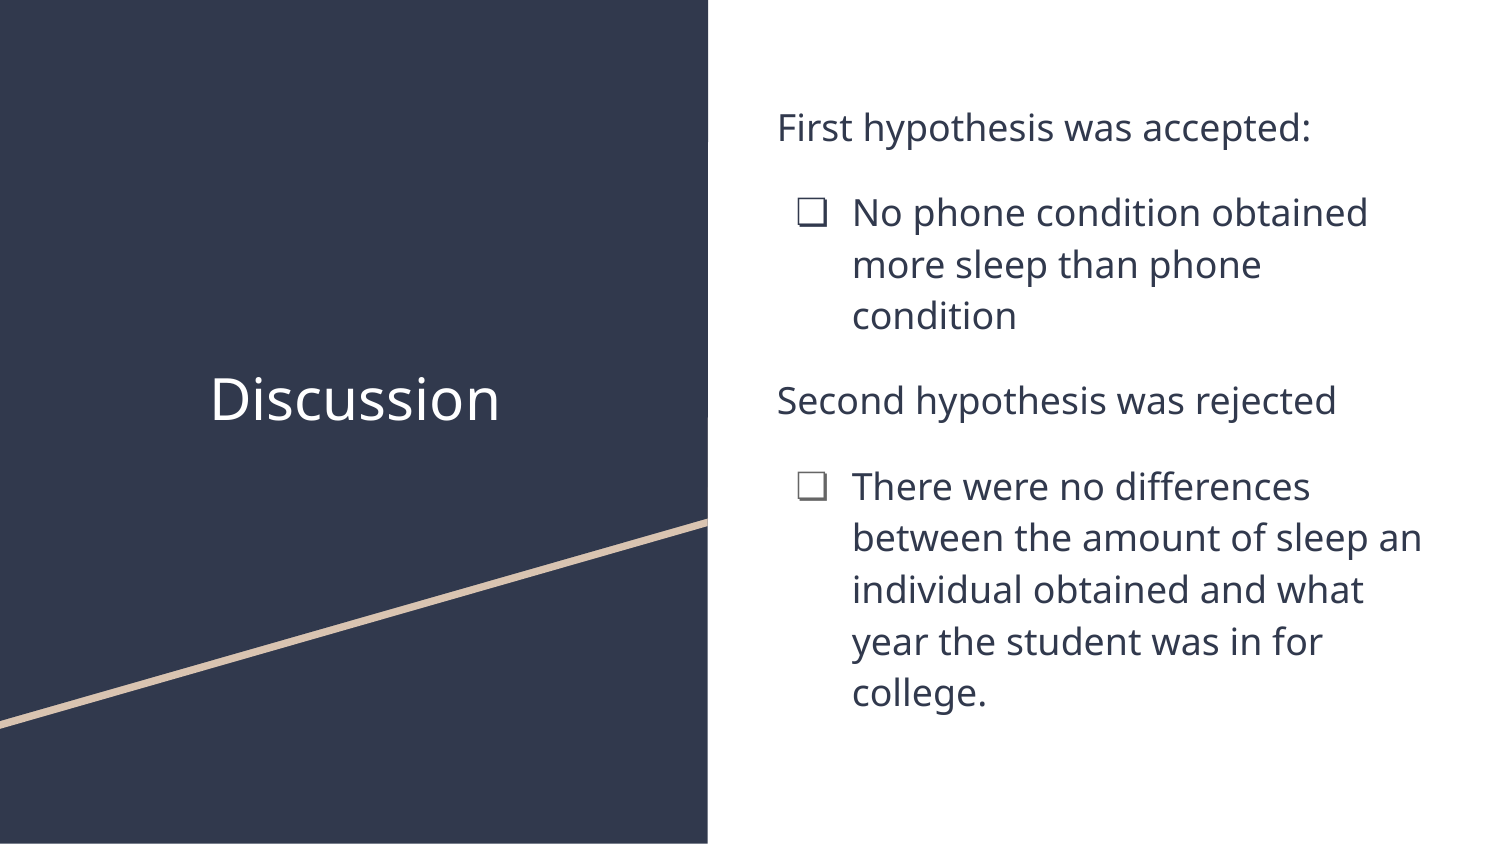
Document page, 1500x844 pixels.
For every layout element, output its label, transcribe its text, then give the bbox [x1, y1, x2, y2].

list First hypothesis was accepted: No phone condition obtained more sleep than phone condition Second hypothesis was rejected There were no differences between the amount of sleep an individual obtained and what year the student was in for college. [761, 82, 1446, 755]
title Discussion [51, 347, 660, 490]
